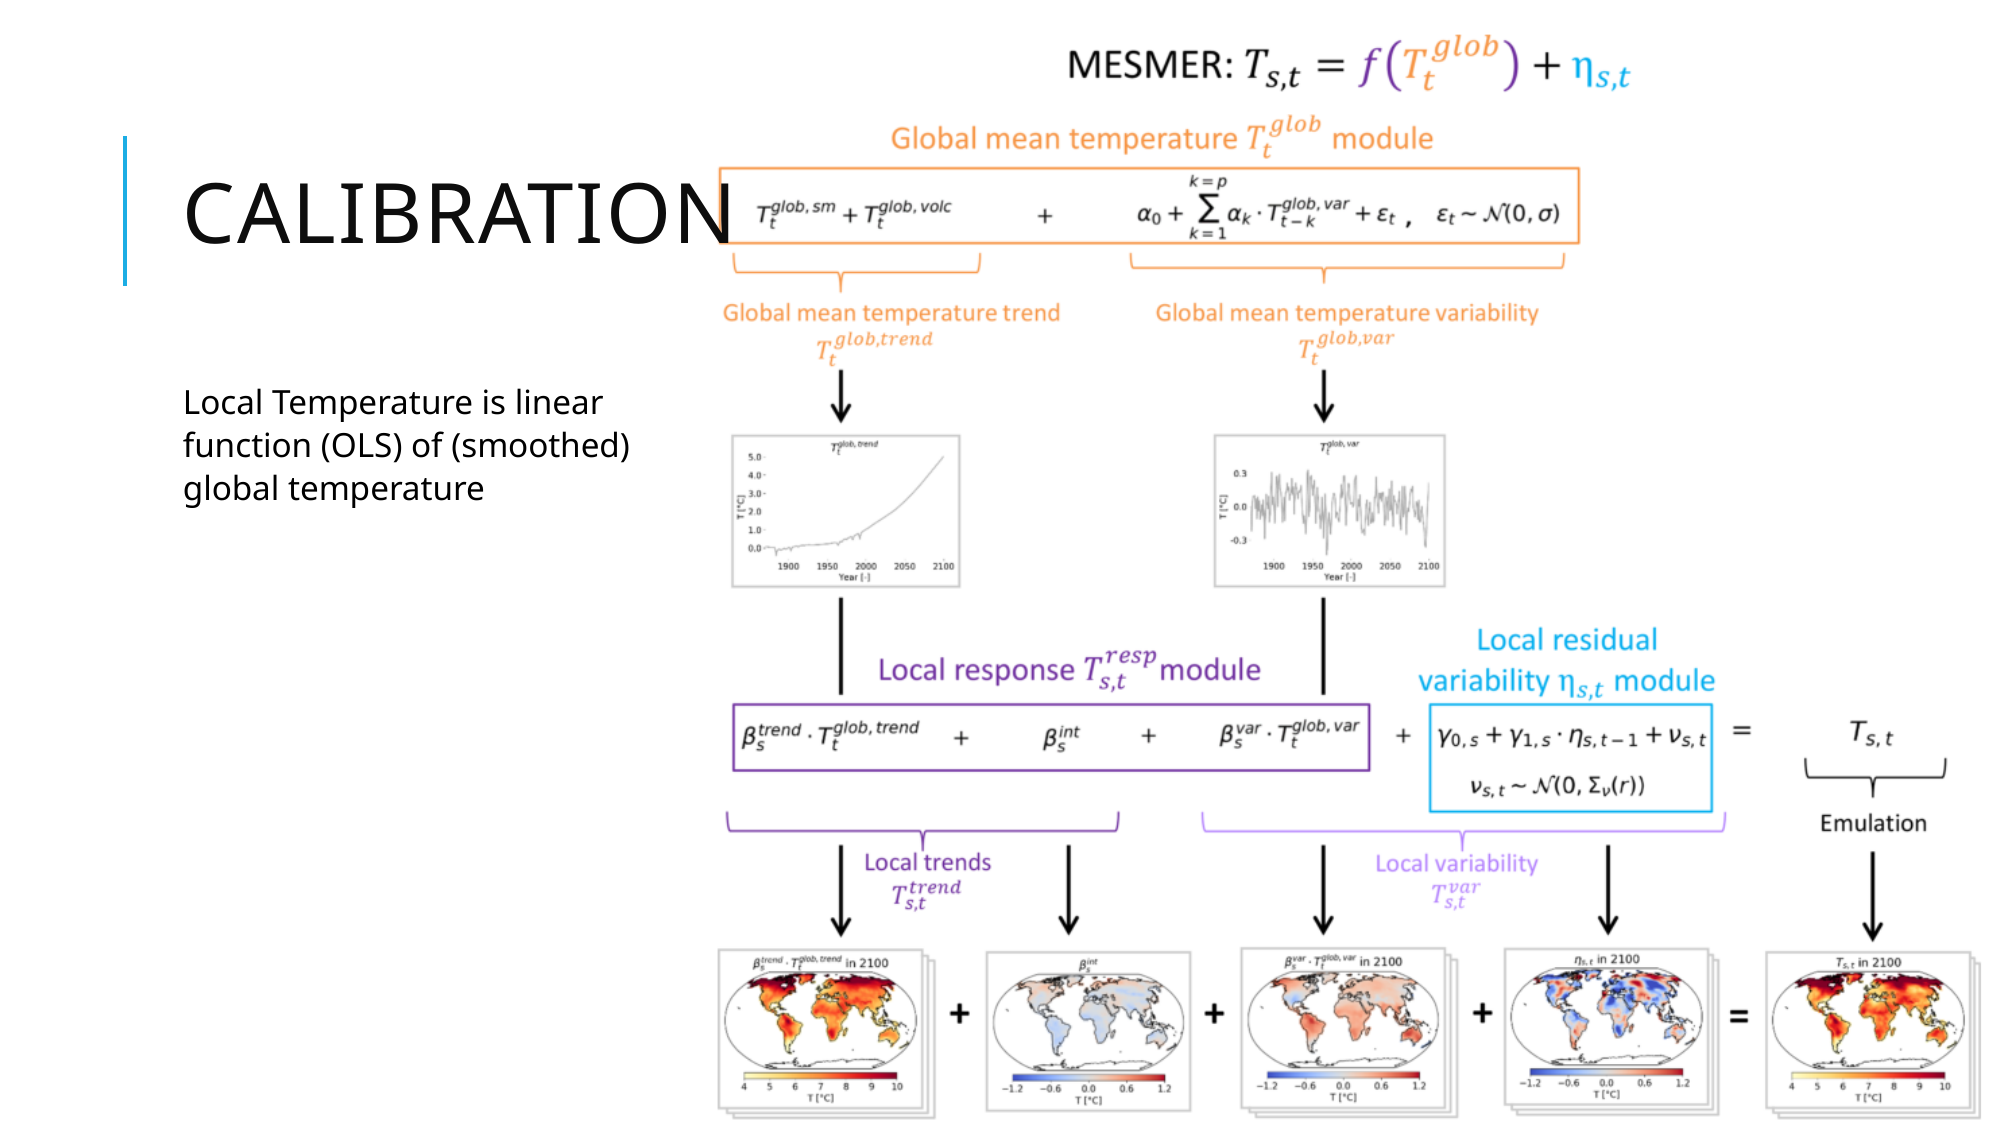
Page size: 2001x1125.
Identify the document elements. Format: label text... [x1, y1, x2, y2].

title calibration [168, 77, 696, 363]
list Local Temperature is linear function (OLS) of (smoothed) global temperature [168, 370, 696, 988]
picture [703, 15, 2000, 1125]
